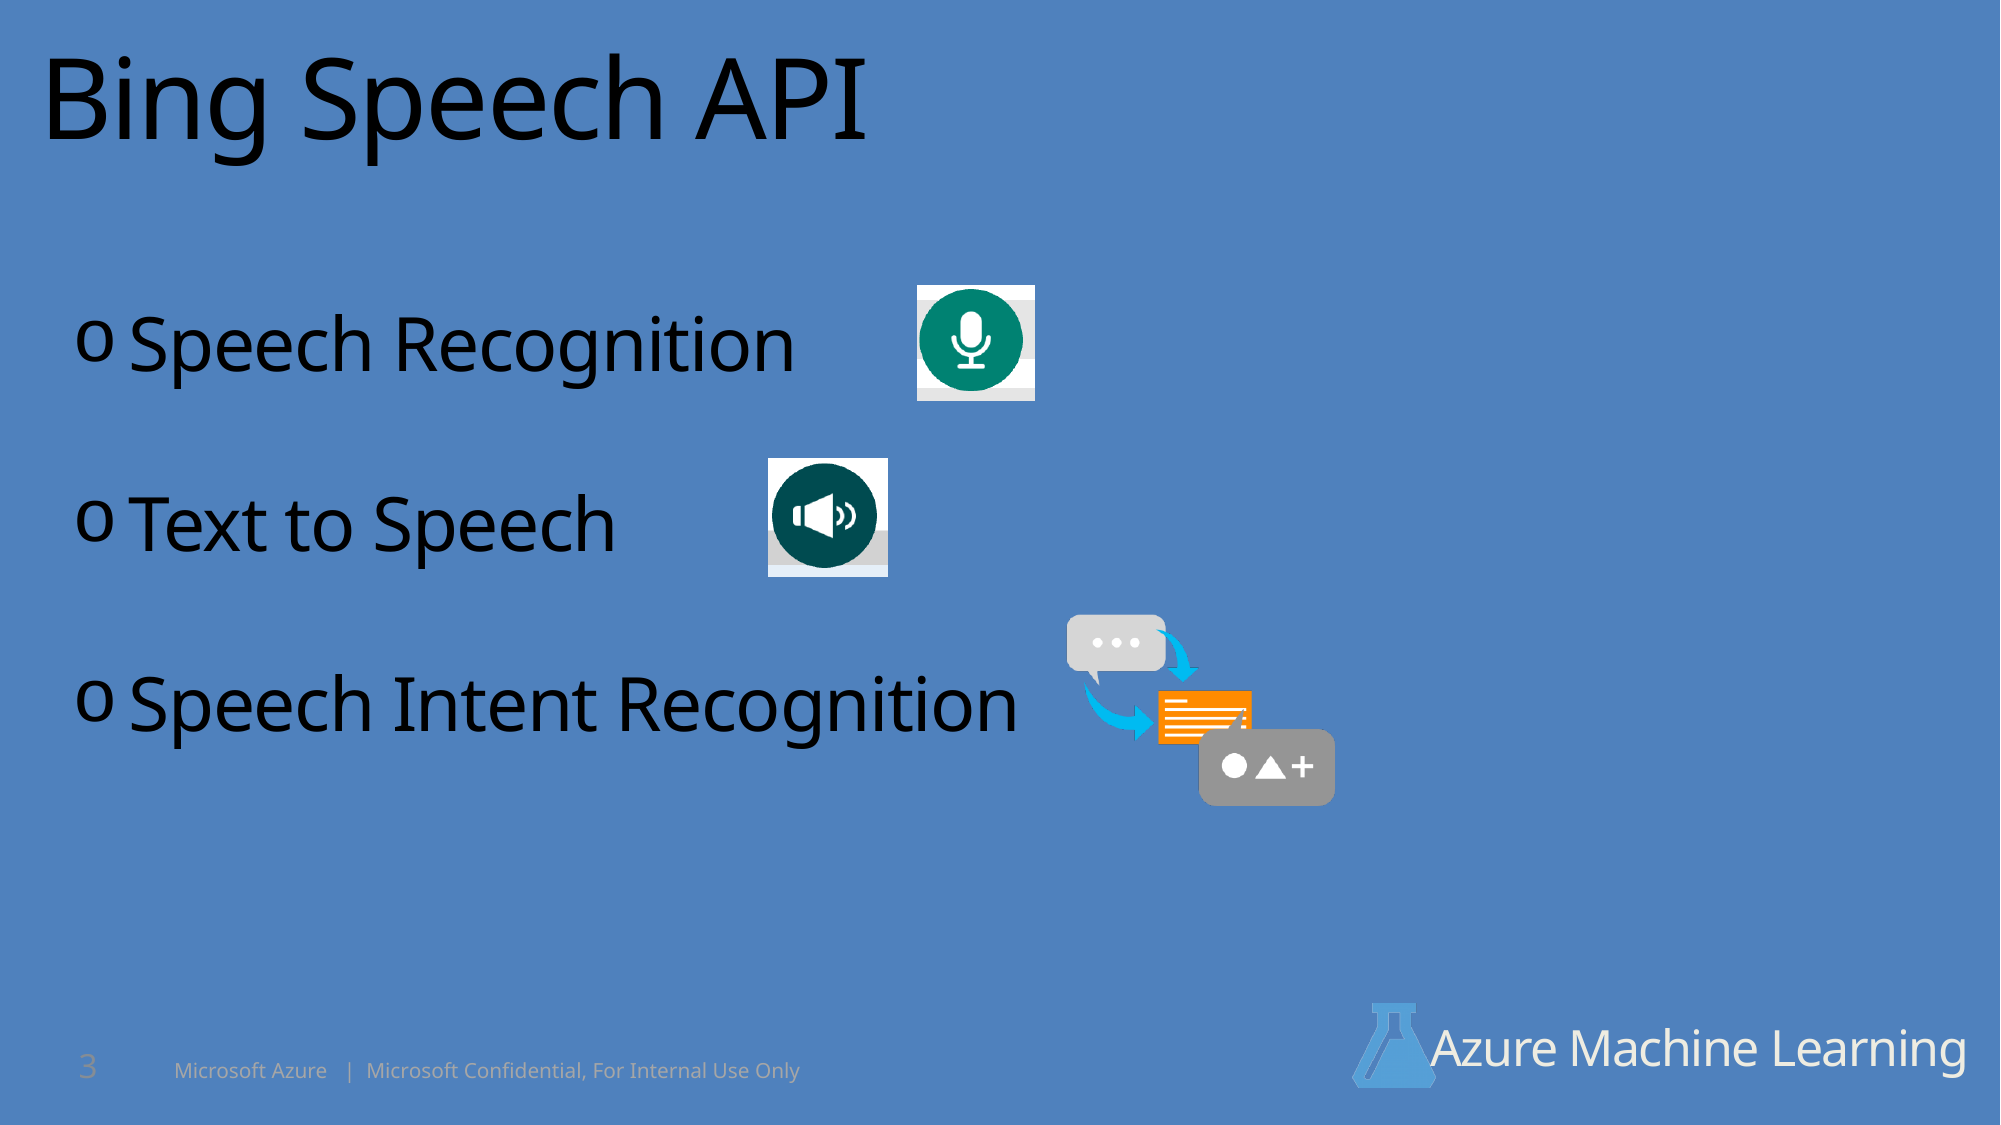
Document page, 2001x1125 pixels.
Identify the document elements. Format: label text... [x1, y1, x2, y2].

picture [1032, 614, 1369, 806]
text_box Speech Recognition Text to Speech Speech Intent Recognition [72, 296, 1885, 927]
picture [768, 458, 888, 578]
picture [1352, 1003, 1436, 1088]
title Bing Speech API [39, 42, 1869, 167]
picture [917, 285, 1035, 402]
slide_number 3 [72, 1035, 165, 1100]
